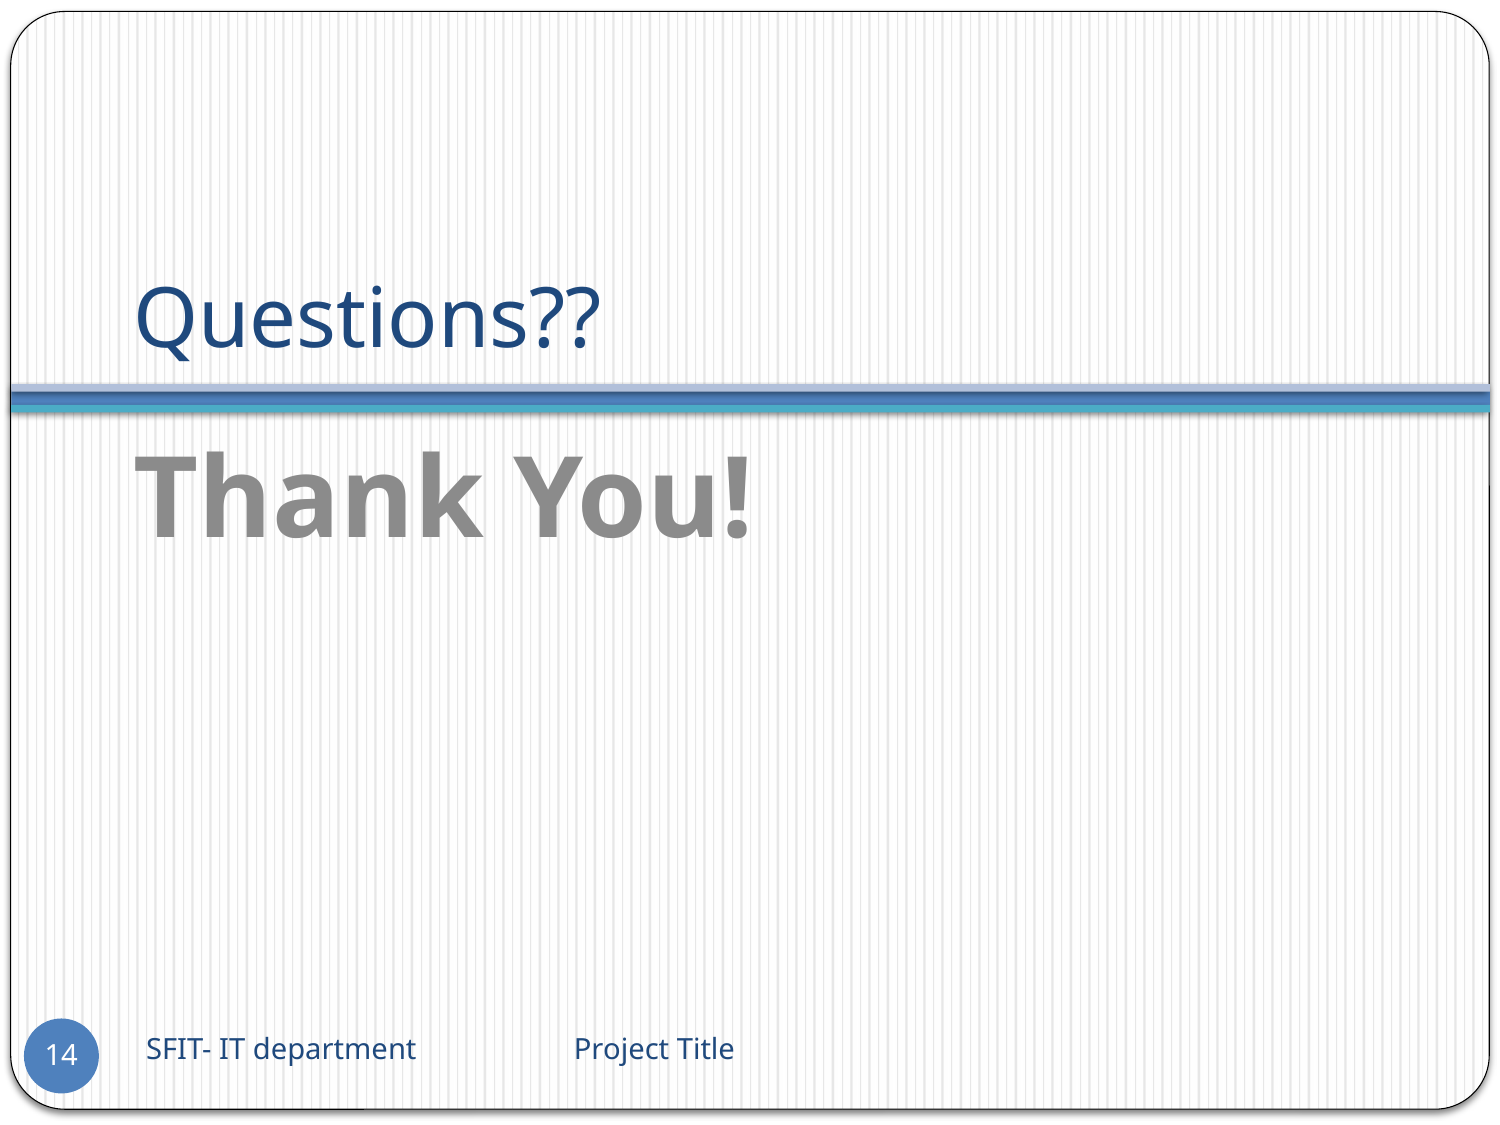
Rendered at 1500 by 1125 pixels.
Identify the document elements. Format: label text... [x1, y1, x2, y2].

slide_number 14 [23, 1018, 99, 1094]
list Thank You! [118, 417, 1394, 638]
footer SFIT- IT department Project Title [131, 1012, 788, 1088]
title Questions?? [118, 156, 1394, 380]
